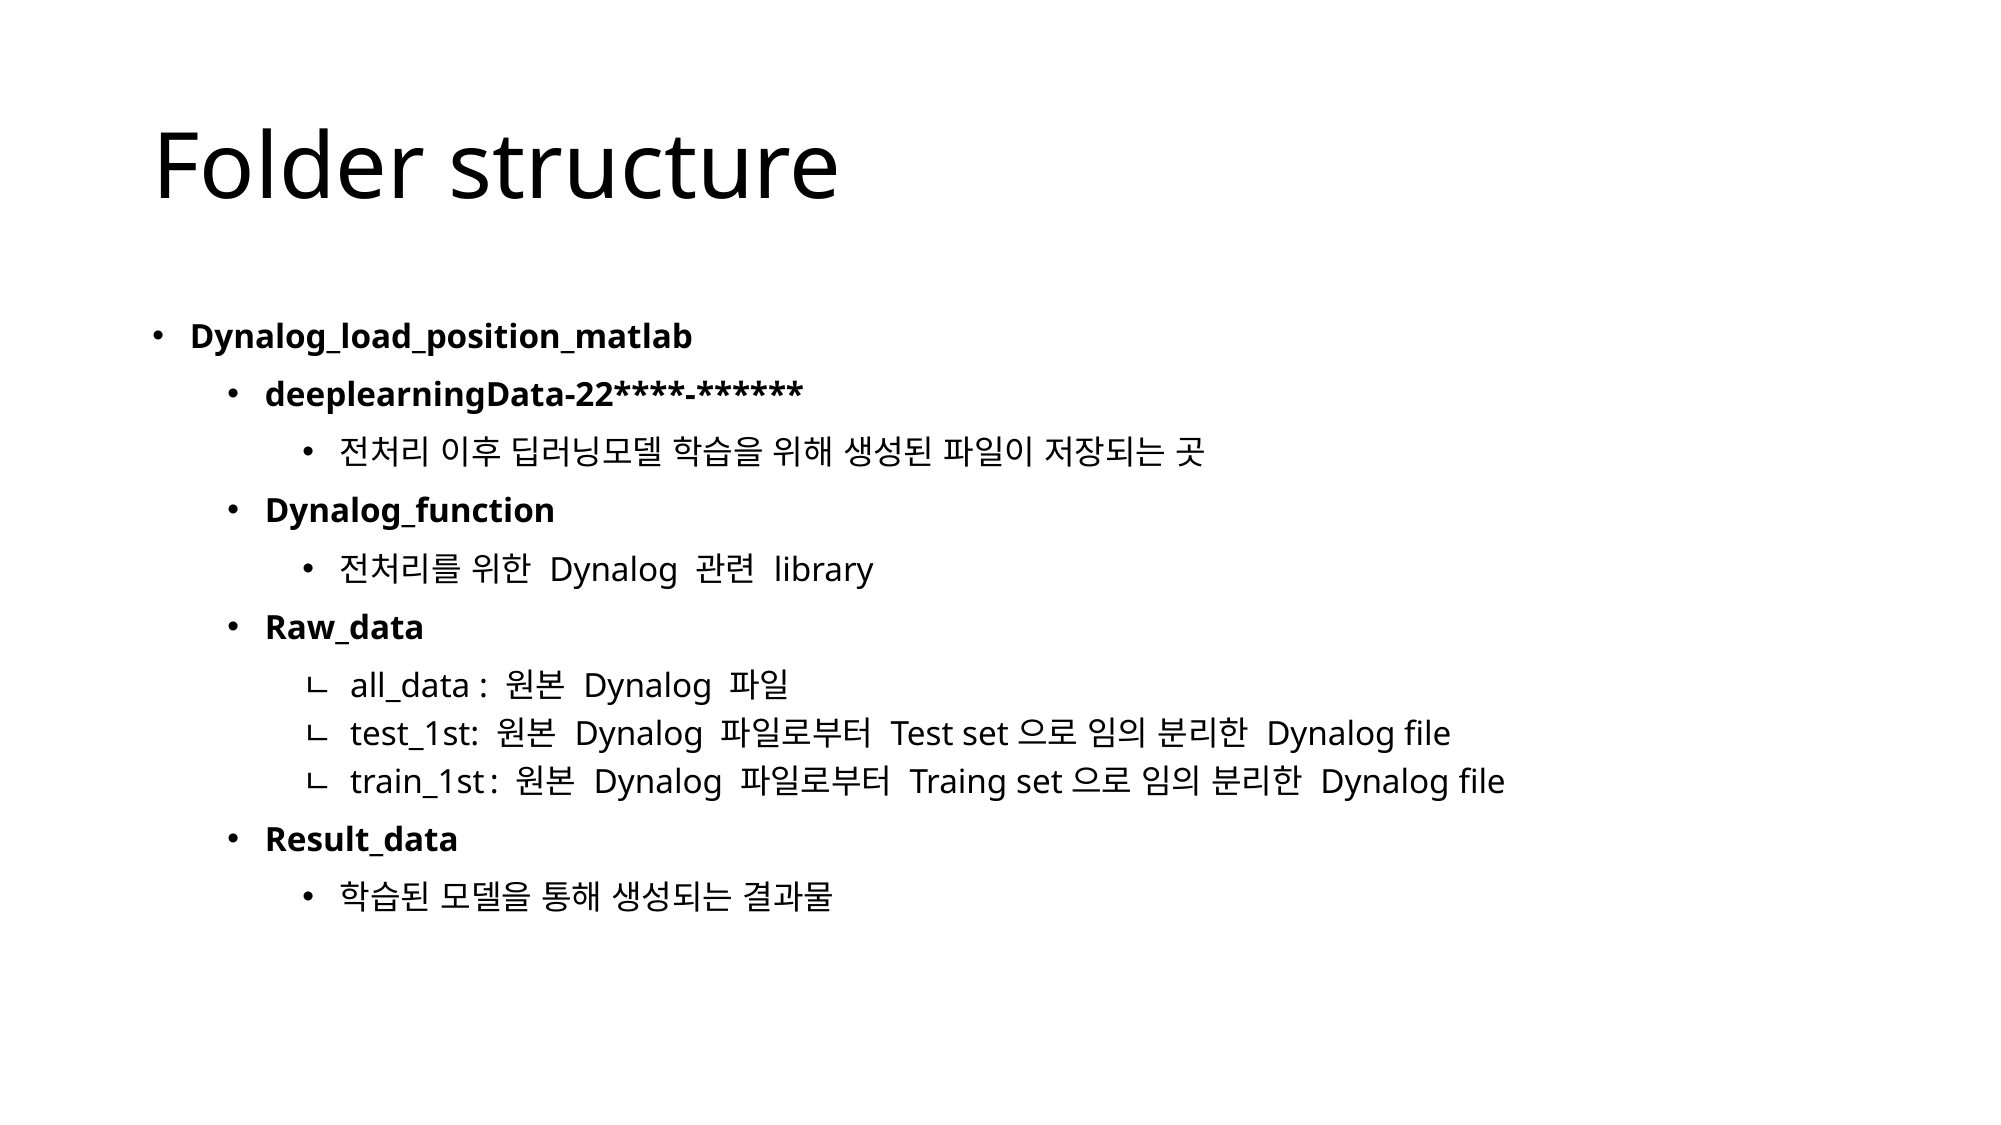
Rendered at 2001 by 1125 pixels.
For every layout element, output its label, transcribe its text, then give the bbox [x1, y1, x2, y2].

title Folder structure [137, 59, 1863, 278]
list Dynalog_load_position_matlab deeplearningData-22****-****** 전처리 이후 딥러닝모델 학습을 위해 생성된 파일이 저장되는 곳 Dynalog_function 전처리를 위한 Dynalog 관련 library Raw_data ㄴ all_data : 원본 Dynalog 파일 ㄴ test_1st: 원본 Dynalog 파일로부터 Test set으로 임의 분리한 Dynalog file ㄴ train_1st : 원본 Dynalog 파일로부터 Traing set으로 임의 분리한 Dynalog file Result_data 학습된 모델을 통해 생성되는 결과물 [137, 299, 1863, 1014]
